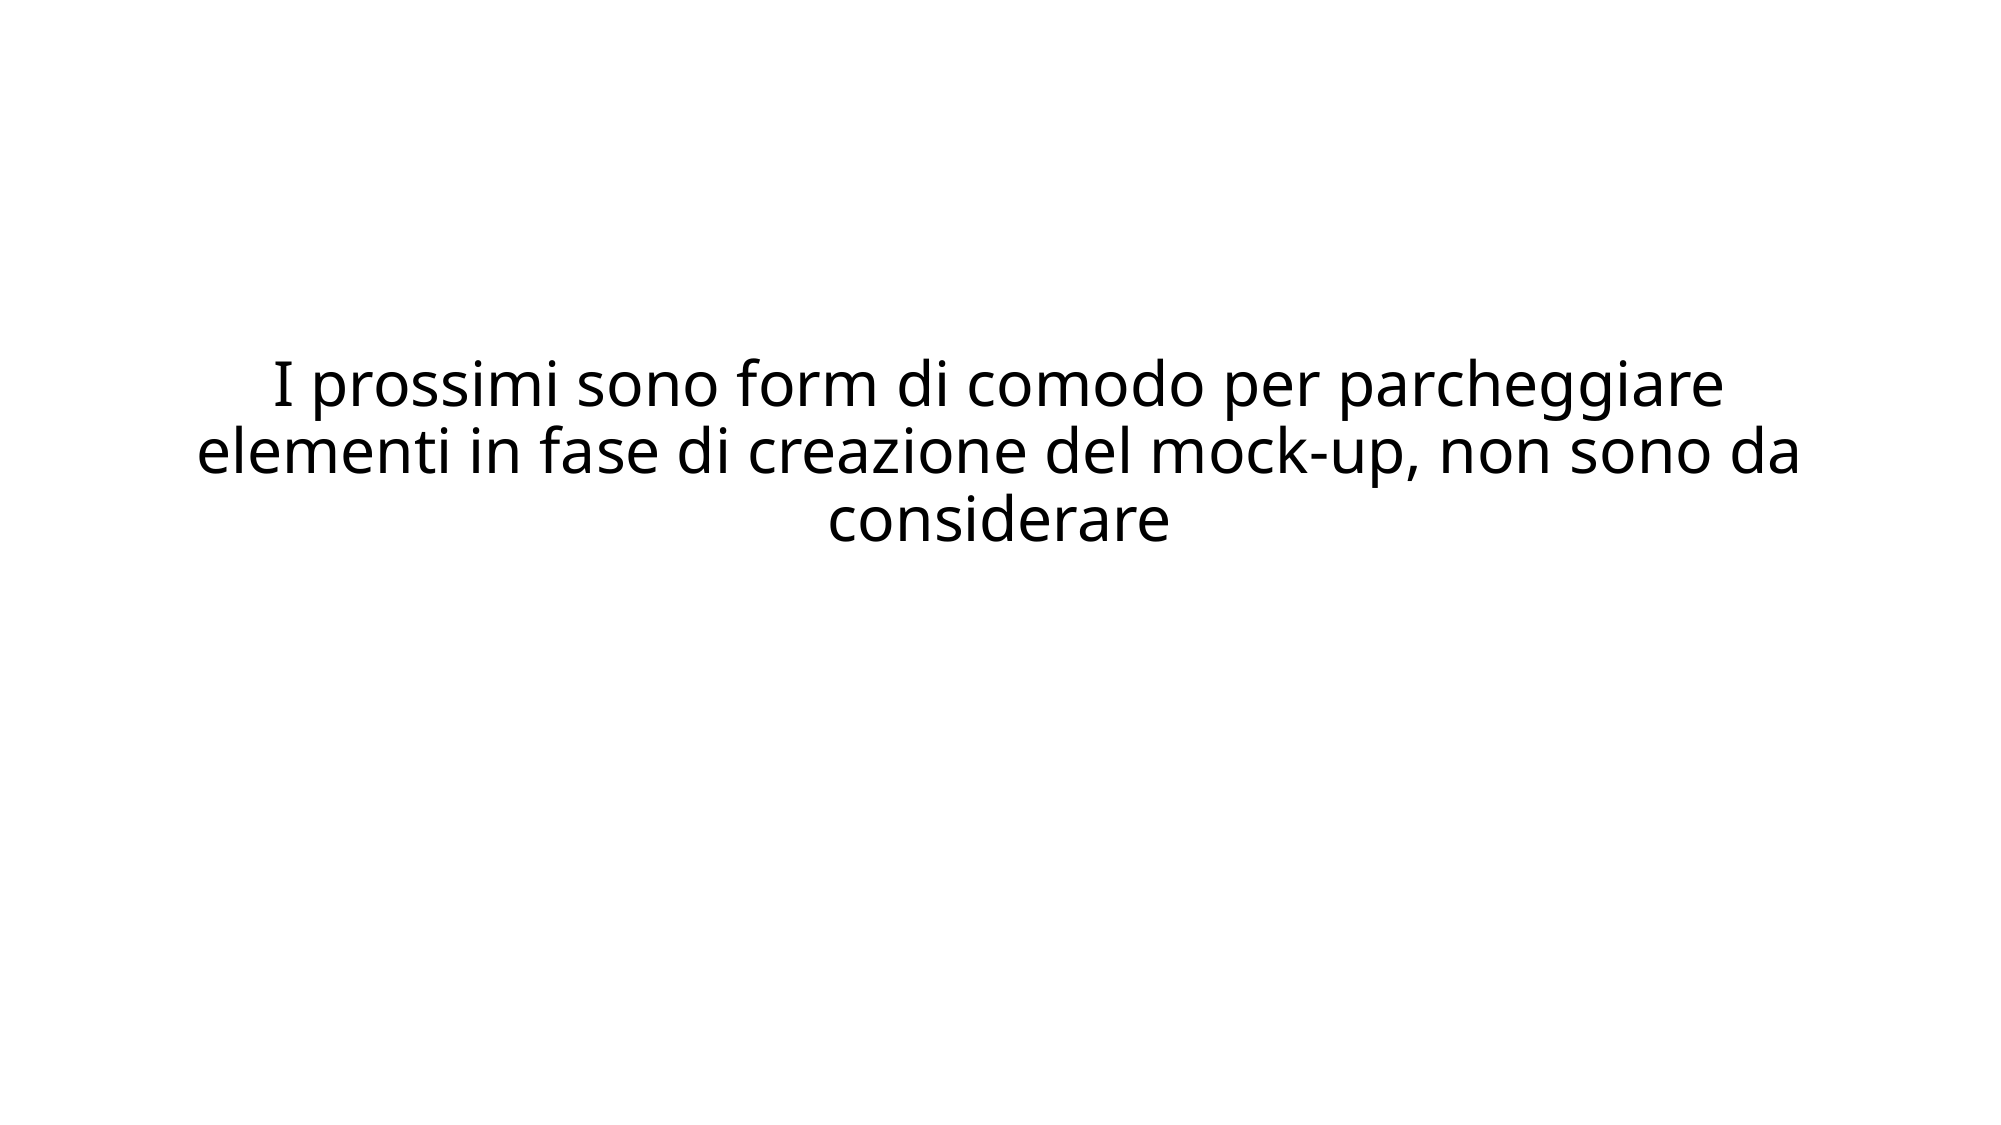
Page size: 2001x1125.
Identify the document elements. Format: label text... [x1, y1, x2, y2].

title I prossimi sono form di comodo per parcheggiare elementi in fase di creazione del mock-up, non sono da considerare [137, 345, 1863, 563]
